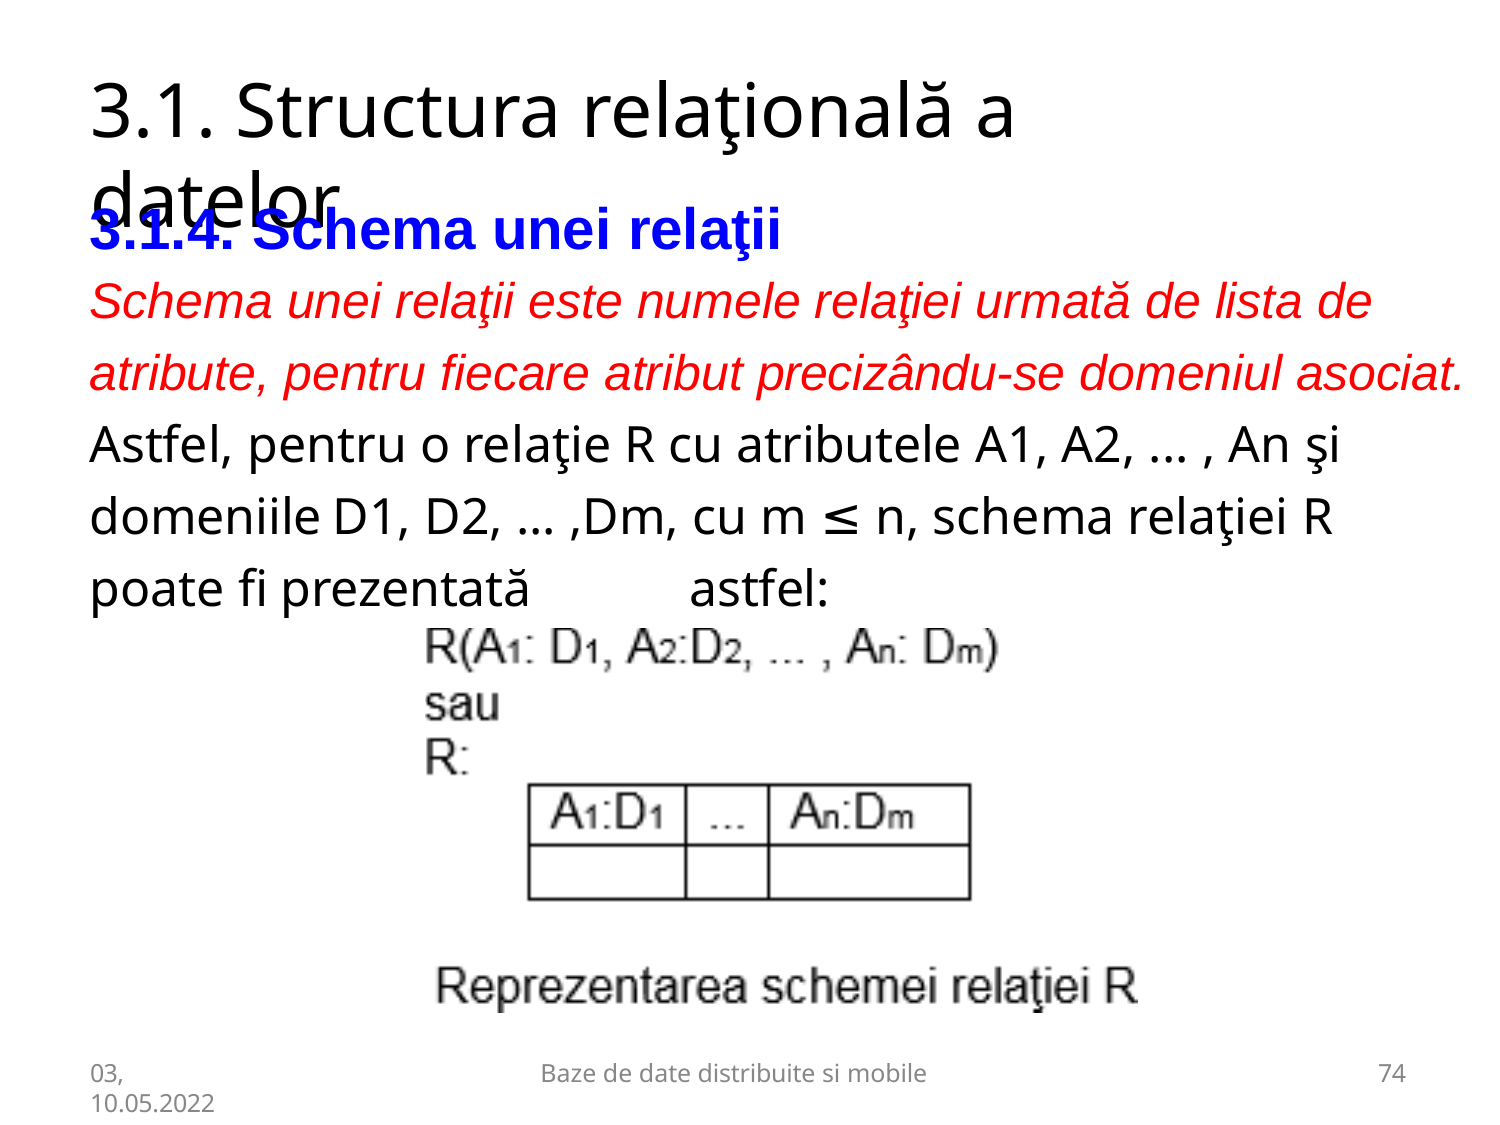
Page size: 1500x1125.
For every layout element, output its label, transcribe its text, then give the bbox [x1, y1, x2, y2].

title 3.1. Structura relaţională a datelor [88, 60, 1215, 179]
slide_number Baze de date distribuite si mobile [538, 1055, 960, 1125]
text_box 3.1.4. Schema unei relaţii Schema unei relaţii este numele relaţiei urmată de lista de atribute, pentru fiecare atribut precizându-se domeniul asociat. Astfel, pentru o relaţie R cu atributele A1, A2, ... , An şi domeniile D1, D2, ... ,Dm, cu m ≤ n, schema relaţiei R poate fi prezentată astfel: [87, 179, 1472, 617]
slide_number 60 [1371, 1055, 1419, 1125]
footer 03, 10.05.2022 [87, 1055, 288, 1125]
picture [424, 628, 1138, 1013]
